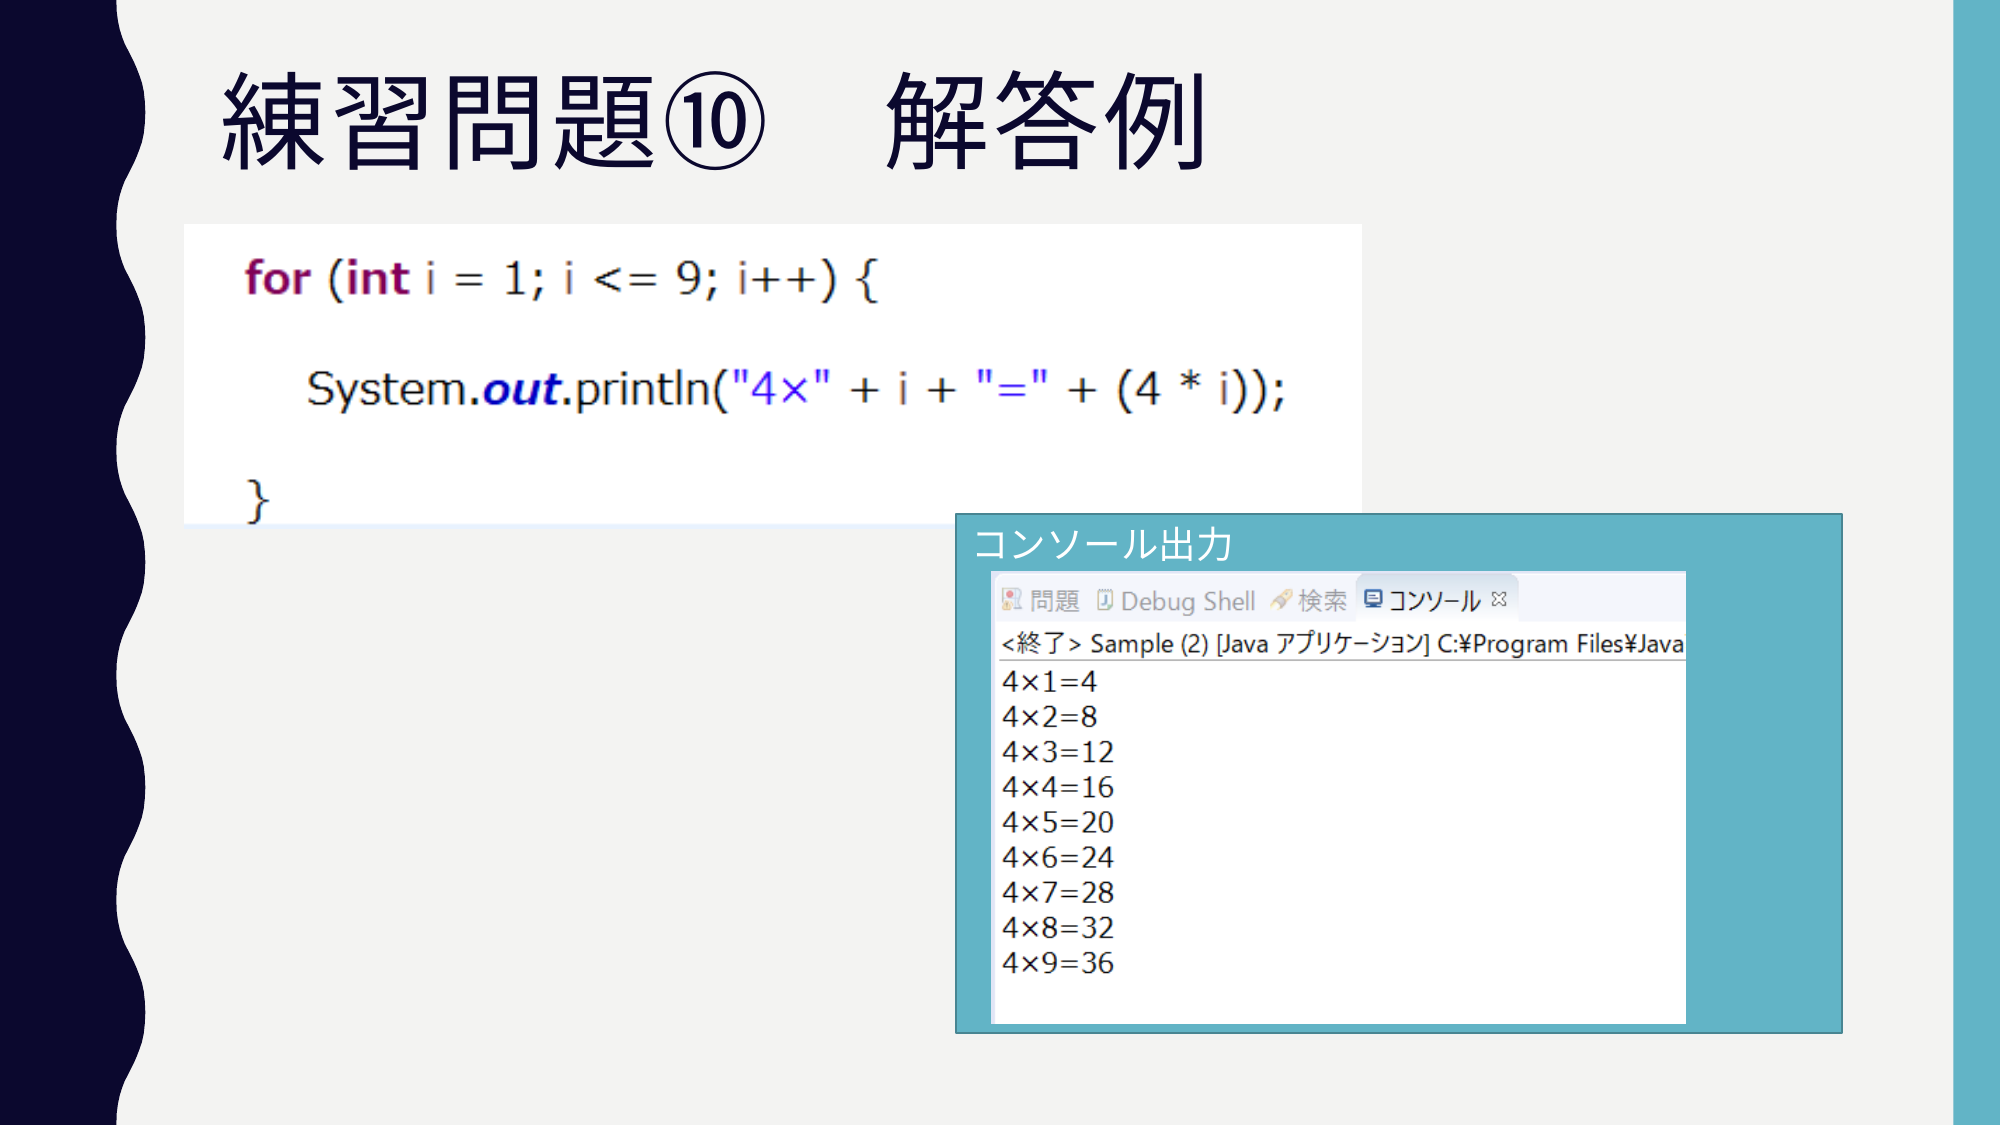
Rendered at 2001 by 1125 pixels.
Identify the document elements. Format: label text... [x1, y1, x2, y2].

picture [184, 224, 1362, 529]
title 練習問題⑩ 解答例 [205, 62, 1875, 308]
picture [991, 571, 1686, 1024]
text_box コンソール出力 [955, 513, 1843, 1034]
